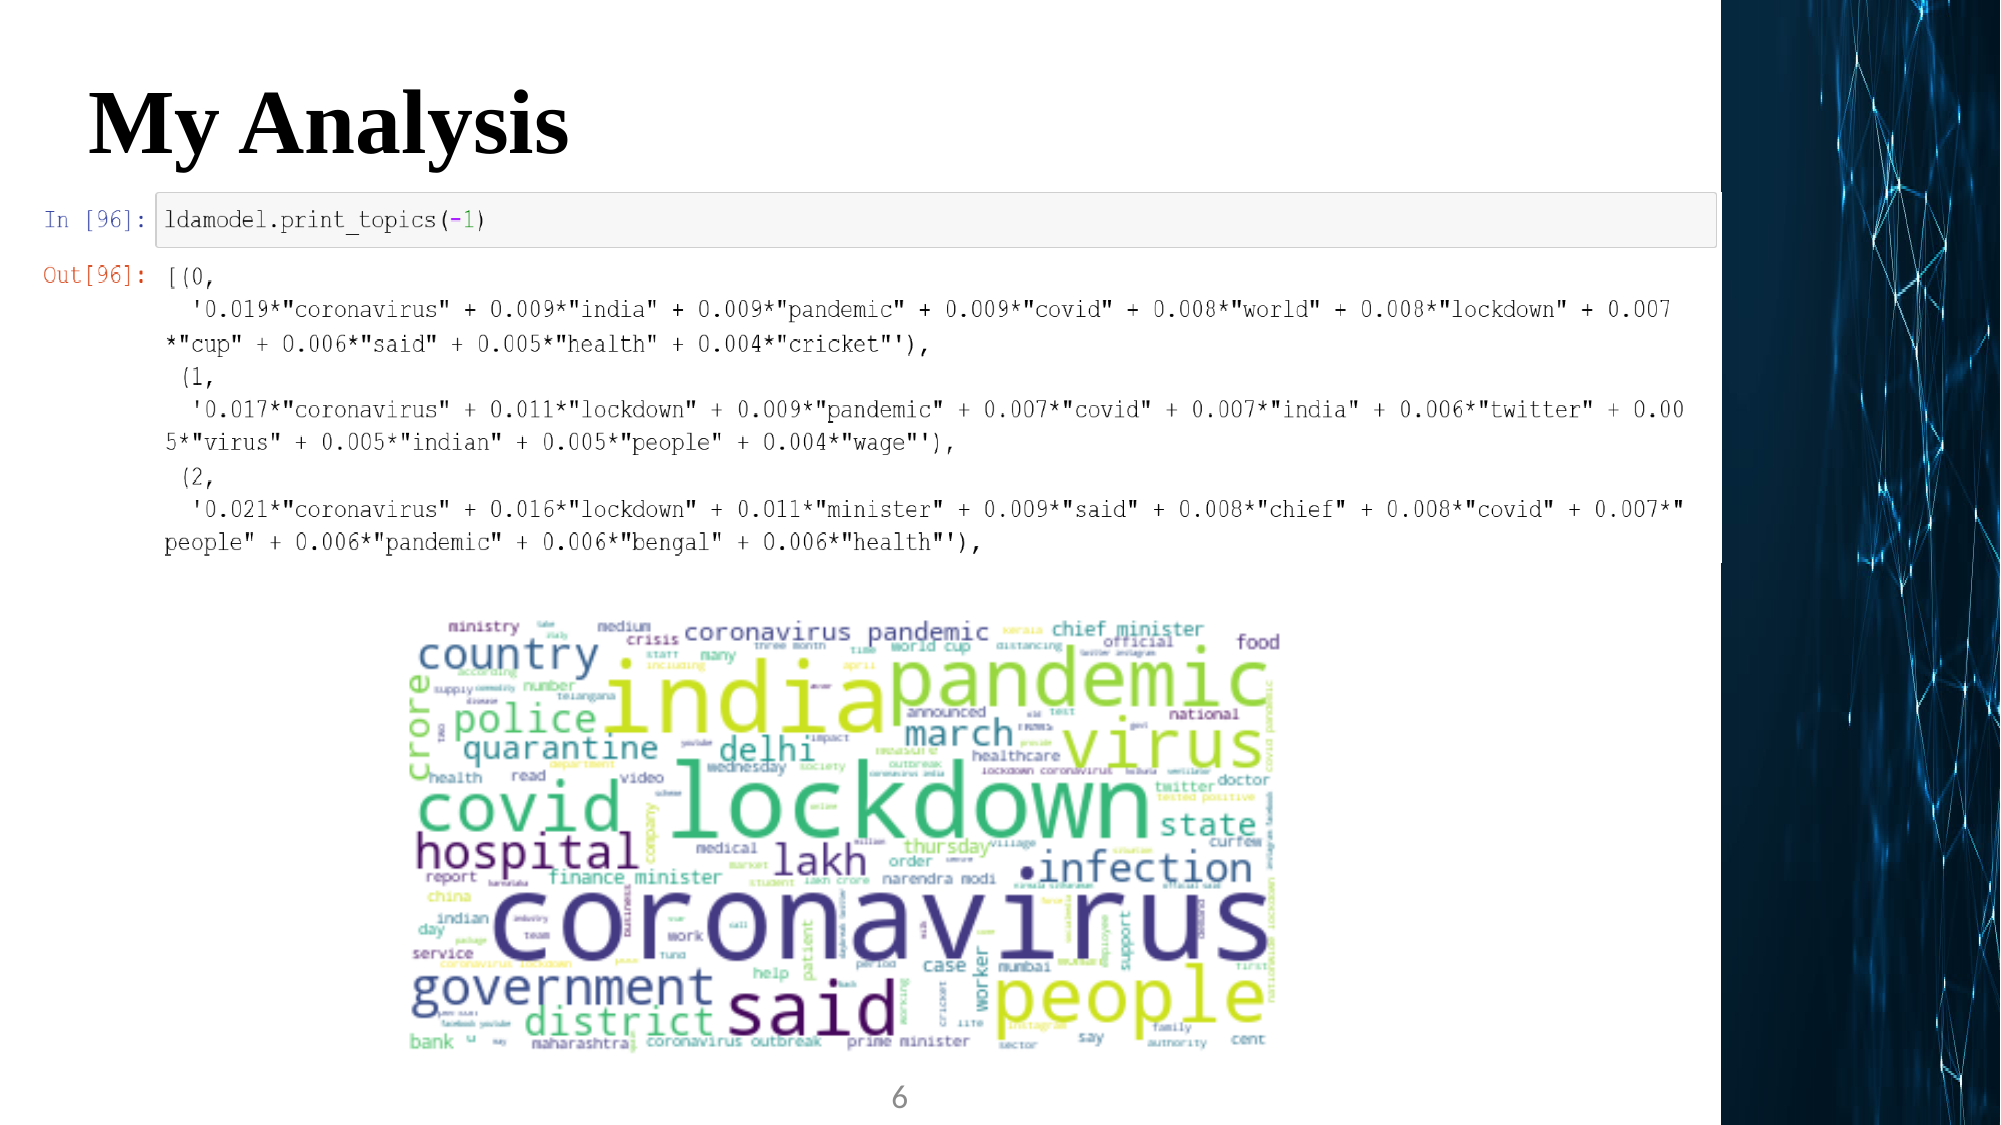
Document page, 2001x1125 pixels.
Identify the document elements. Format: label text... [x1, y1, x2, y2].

picture [44, 0, 2000, 1125]
picture [408, 619, 1284, 1058]
text_box My Analysis [73, 0, 1624, 180]
slide_number 6 [473, 1065, 924, 1125]
